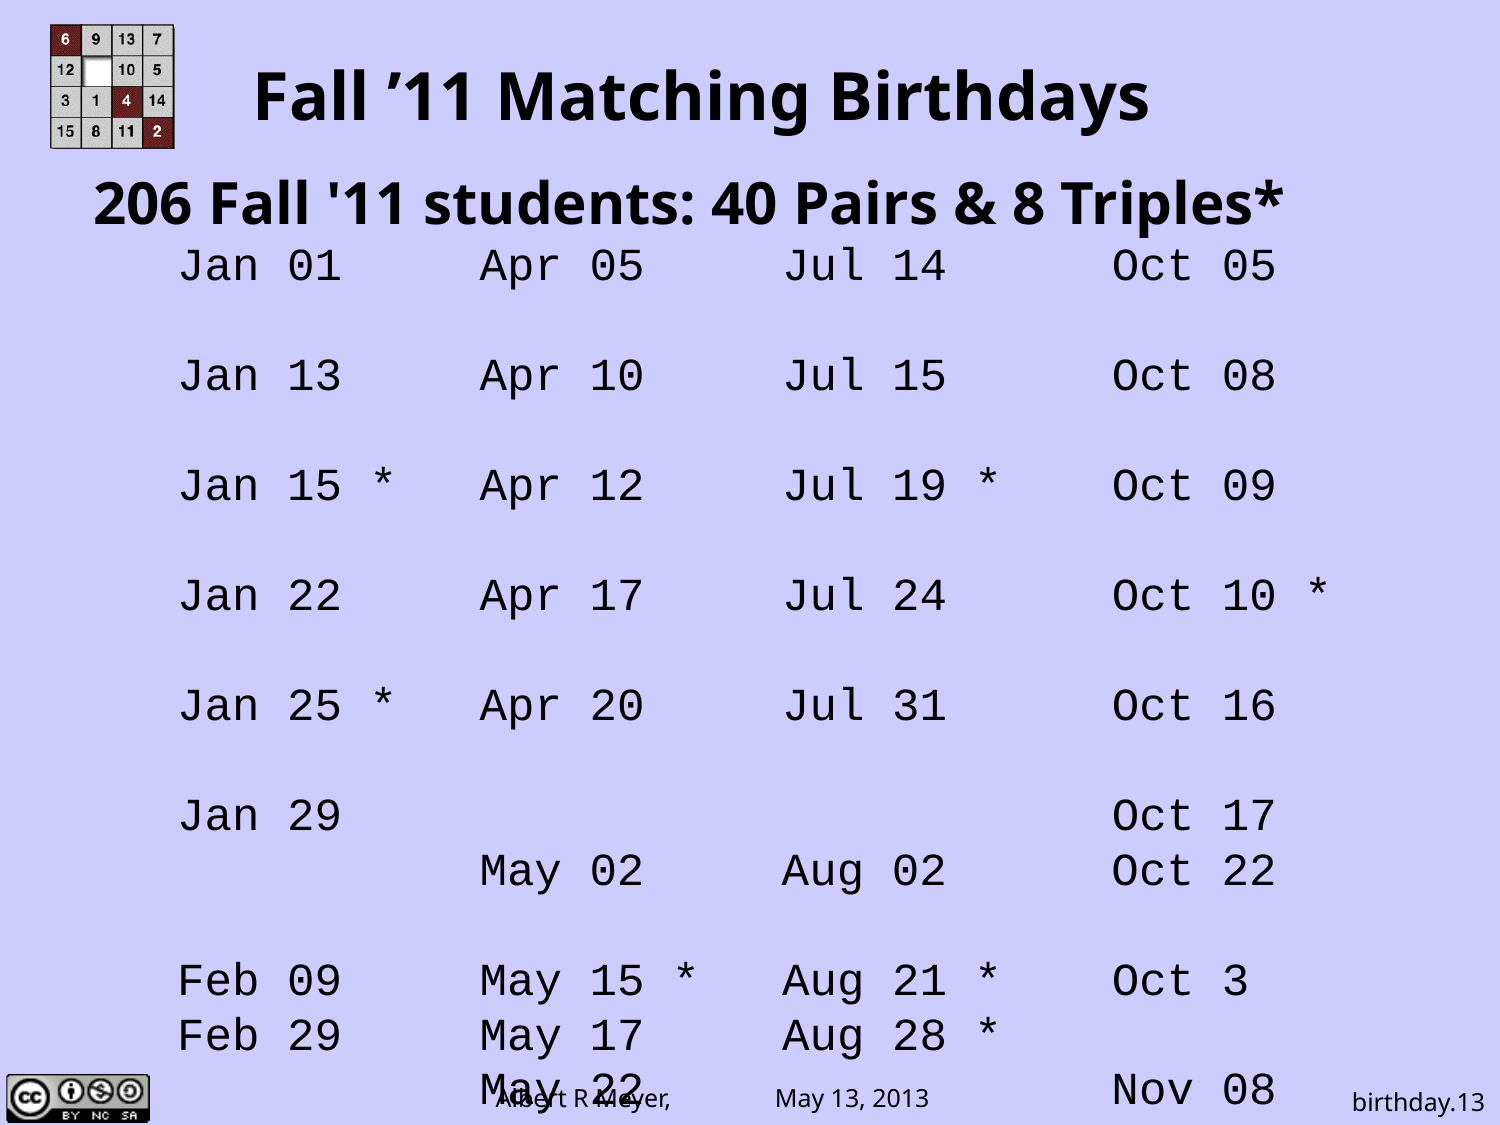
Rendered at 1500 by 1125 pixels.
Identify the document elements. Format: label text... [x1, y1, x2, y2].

title Fall ’11 Matching Birthdays [237, 0, 1476, 188]
text_box 206 Fall '11 students: 40 Pairs & 8 Triples* [78, 158, 1459, 244]
text_box Jan 01 Apr 05 Jul 14 Oct 05 Jan 13 Apr 10 Jul 15 Oct 08 Jan 15 * Apr 12 Jul 19 * Oct 09 Jan 22 Apr 17 Jul 24 Oct 10 * Jan 25 * Apr 20 Jul 31 Oct 16 Jan 29 Oct 17 May 02 Aug 02 Oct 22 Feb 09 May 15 * Aug 21 * Oct 3 Feb 29 May 17 Aug 28 * May 22 Nov 08 Mar 12 May 28 Sep 16 Nov 19 Mar 19 Sep 17 Nov 23 Mar 30 * Jun 27 Sep 20 Nov 27 Sep 26 Dec 31 [162, 244, 1369, 1125]
picture [6, 1074, 150, 1123]
picture [50, 24, 175, 149]
